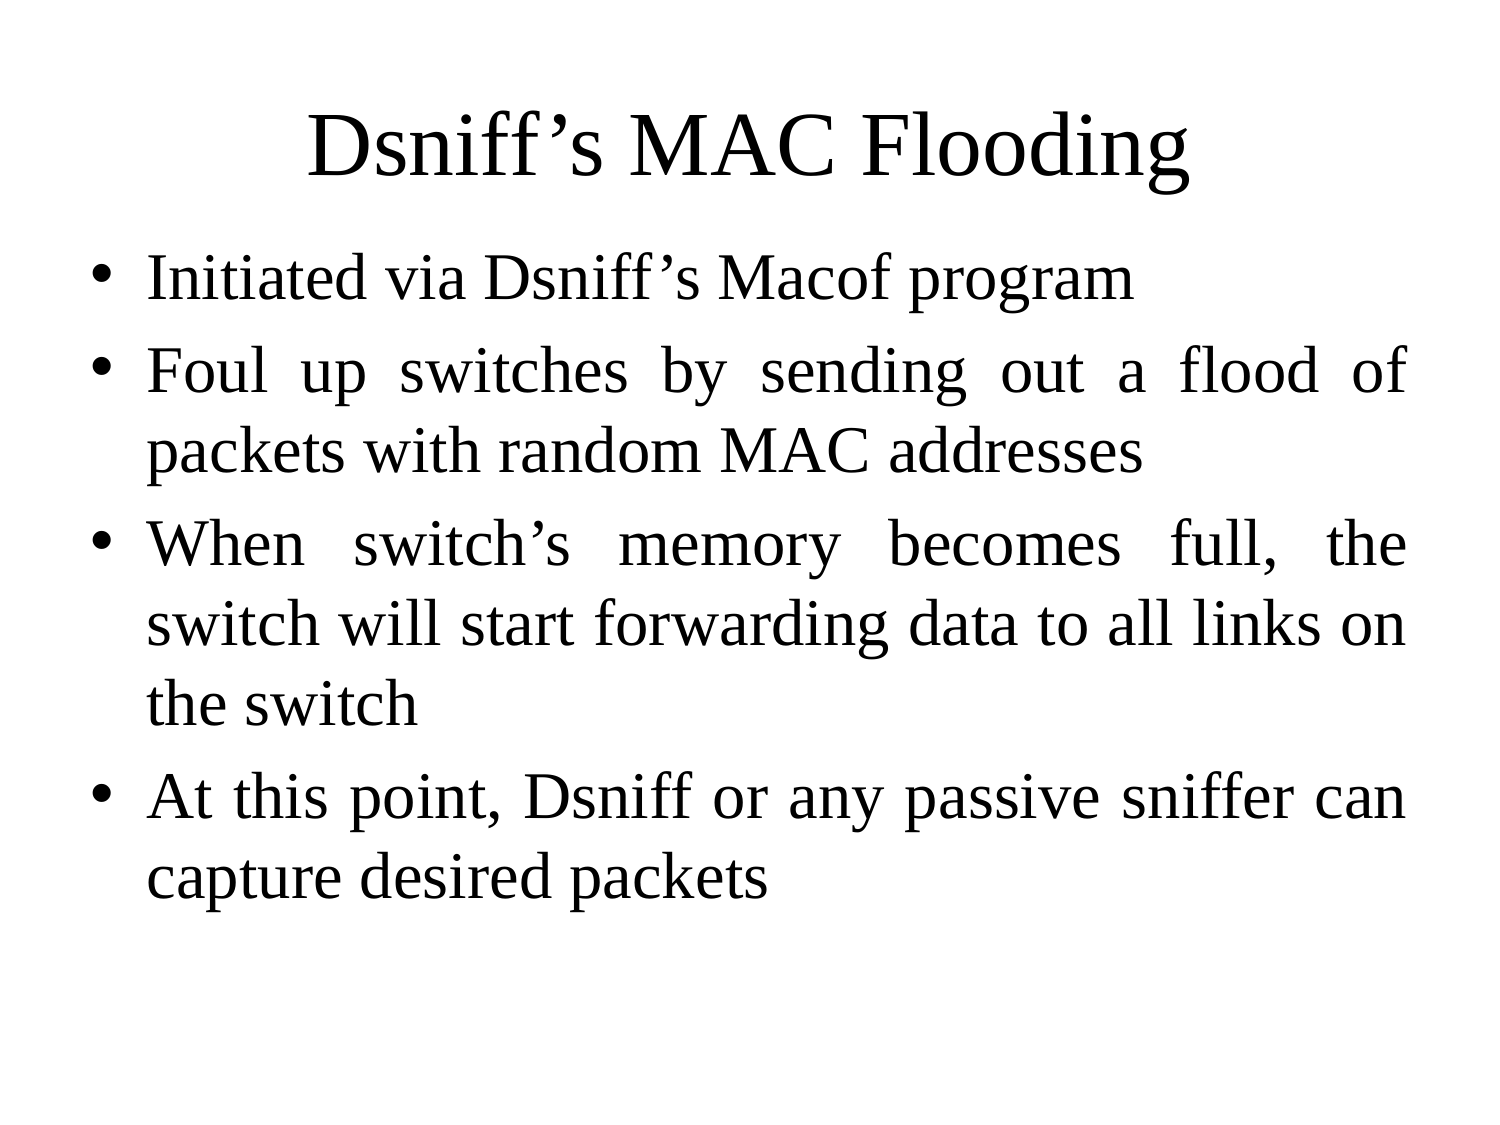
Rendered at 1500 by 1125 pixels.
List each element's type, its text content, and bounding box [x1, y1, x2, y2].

title Dsniff’s MAC Flooding [75, 45, 1425, 224]
list Initiated via Dsniff’s Macof program Foul up switches by sending out a flood of packets with random MAC addresses When switch’s memory becomes full, the switch will start forwarding data to all links on the switch At this point, Dsniff or any passive sniffer can capture desired packets [75, 224, 1425, 968]
